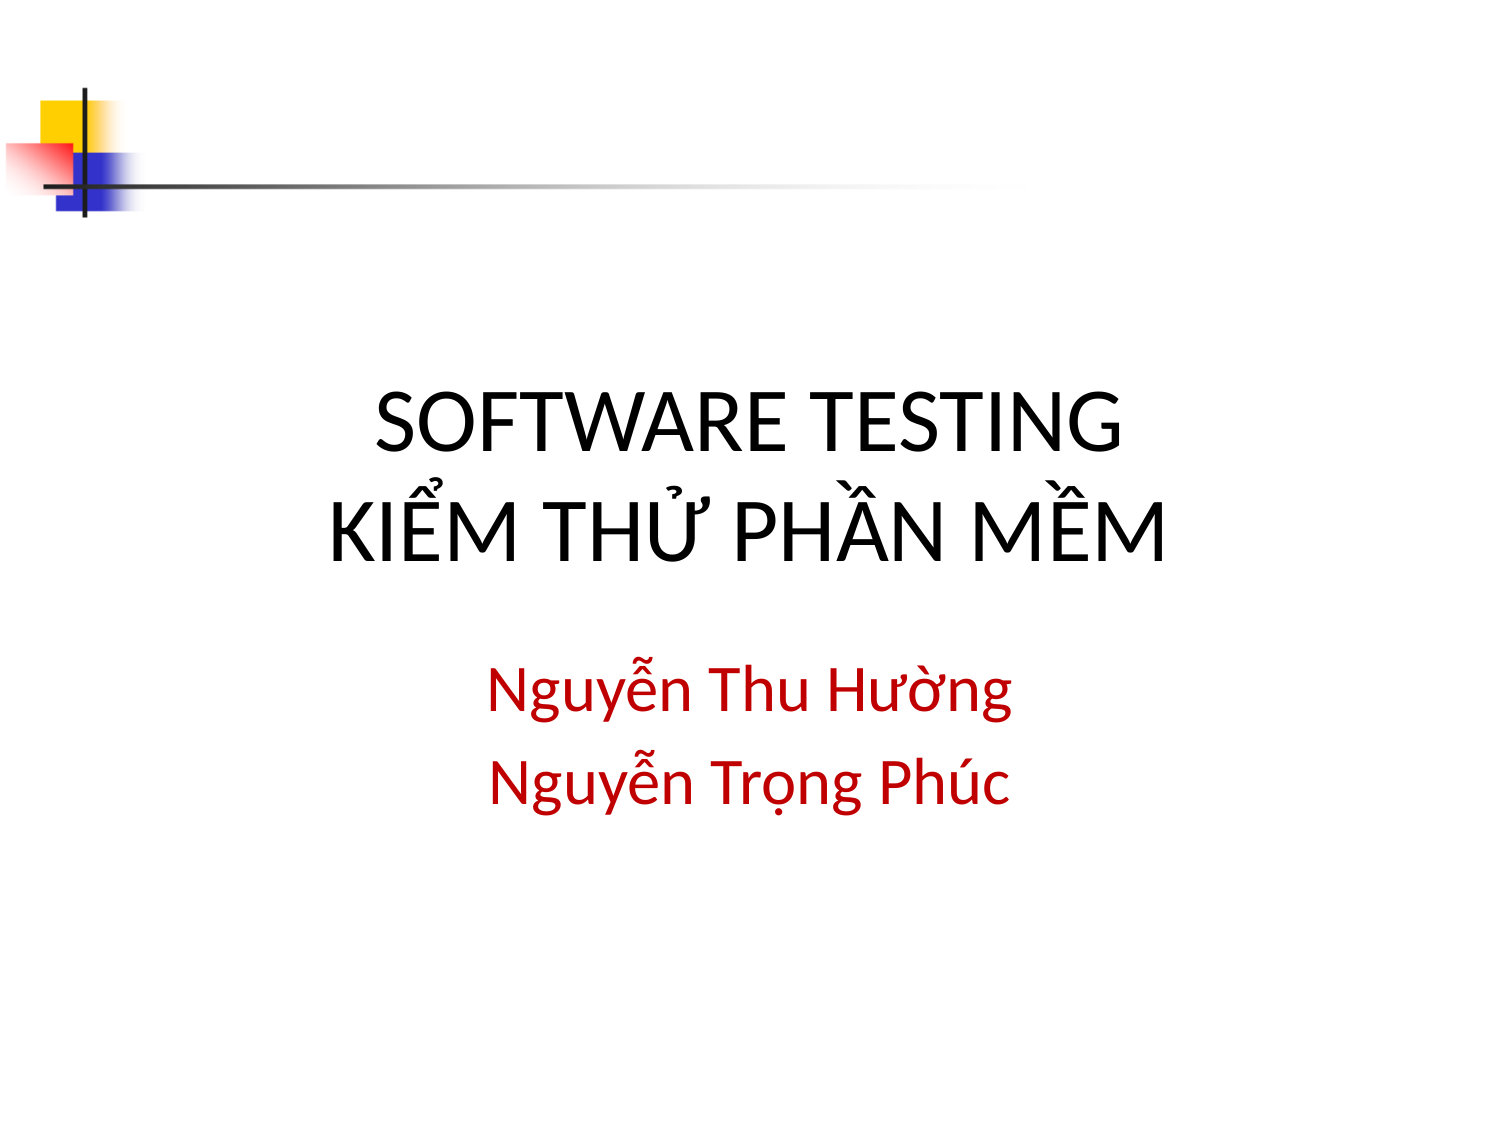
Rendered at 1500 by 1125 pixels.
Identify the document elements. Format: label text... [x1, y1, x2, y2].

subtitle Nguyễn Thu Hường Nguyễn Trọng Phúc [225, 637, 1275, 925]
title SOFTWARE TESTING KIỂM THỬ PHẦN MỀM [112, 349, 1388, 591]
picture [0, 74, 1091, 232]
